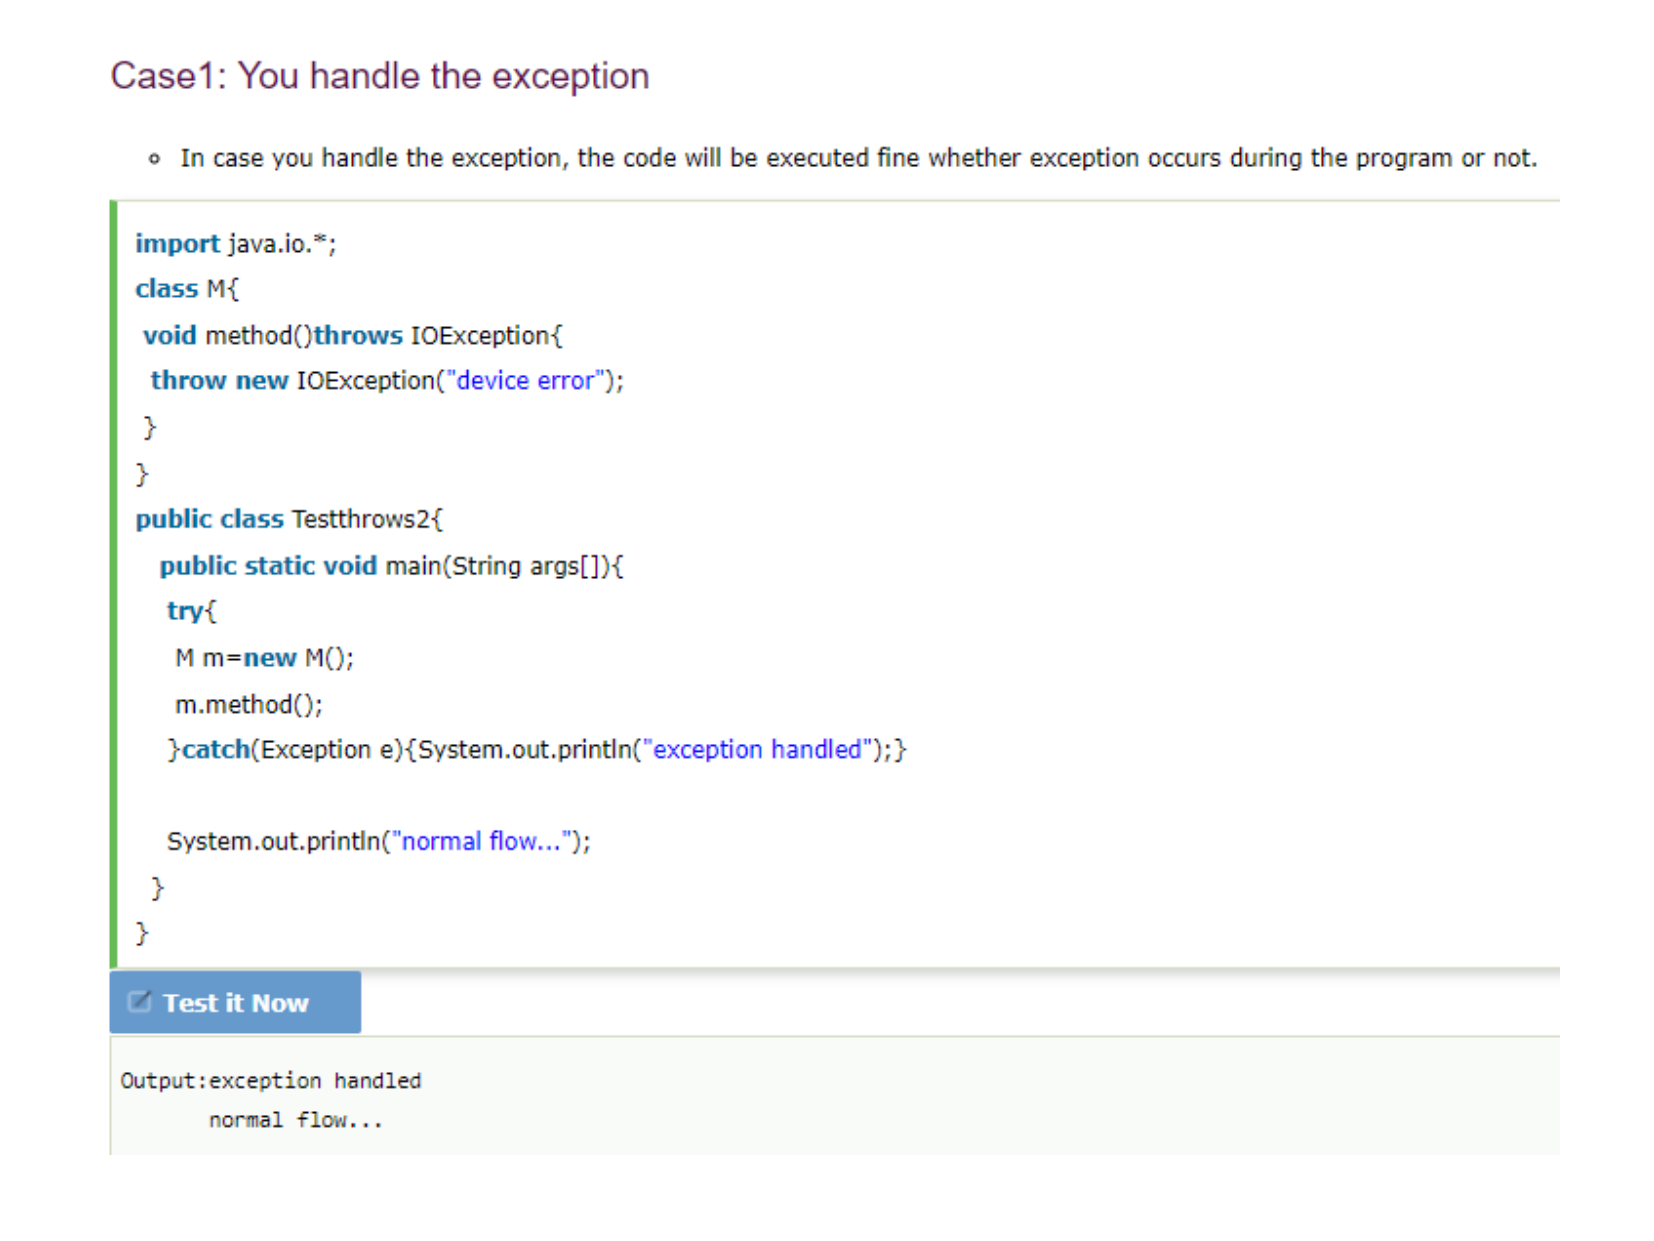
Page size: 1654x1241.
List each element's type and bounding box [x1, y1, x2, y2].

picture [69, 44, 1561, 1156]
